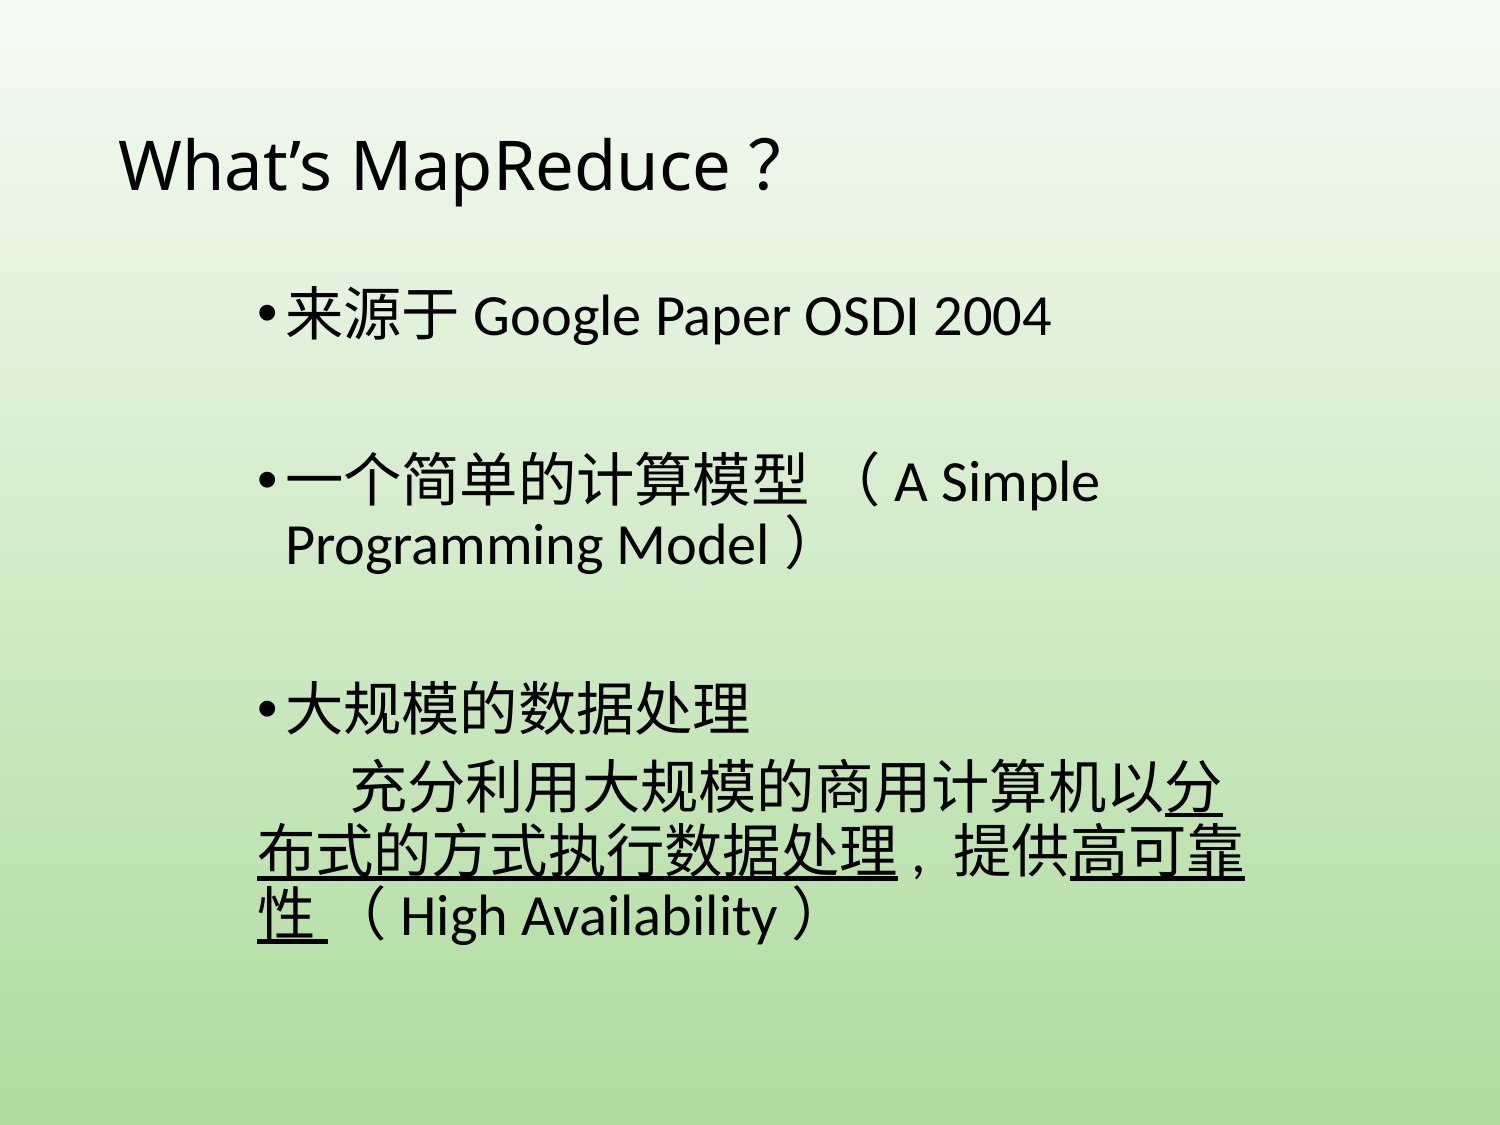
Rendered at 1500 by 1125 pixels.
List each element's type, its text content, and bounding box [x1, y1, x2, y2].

title What’s MapReduce？ [103, 59, 1397, 278]
list 来源于Google Paper OSDI 2004 一个简单的计算模型 （A Simple Programming Model） 大规模的数据处理 充分利用大规模的商用计算机以分布式的方式执行数据处理, 提供高可靠性 （High Availability） [242, 277, 1294, 976]
